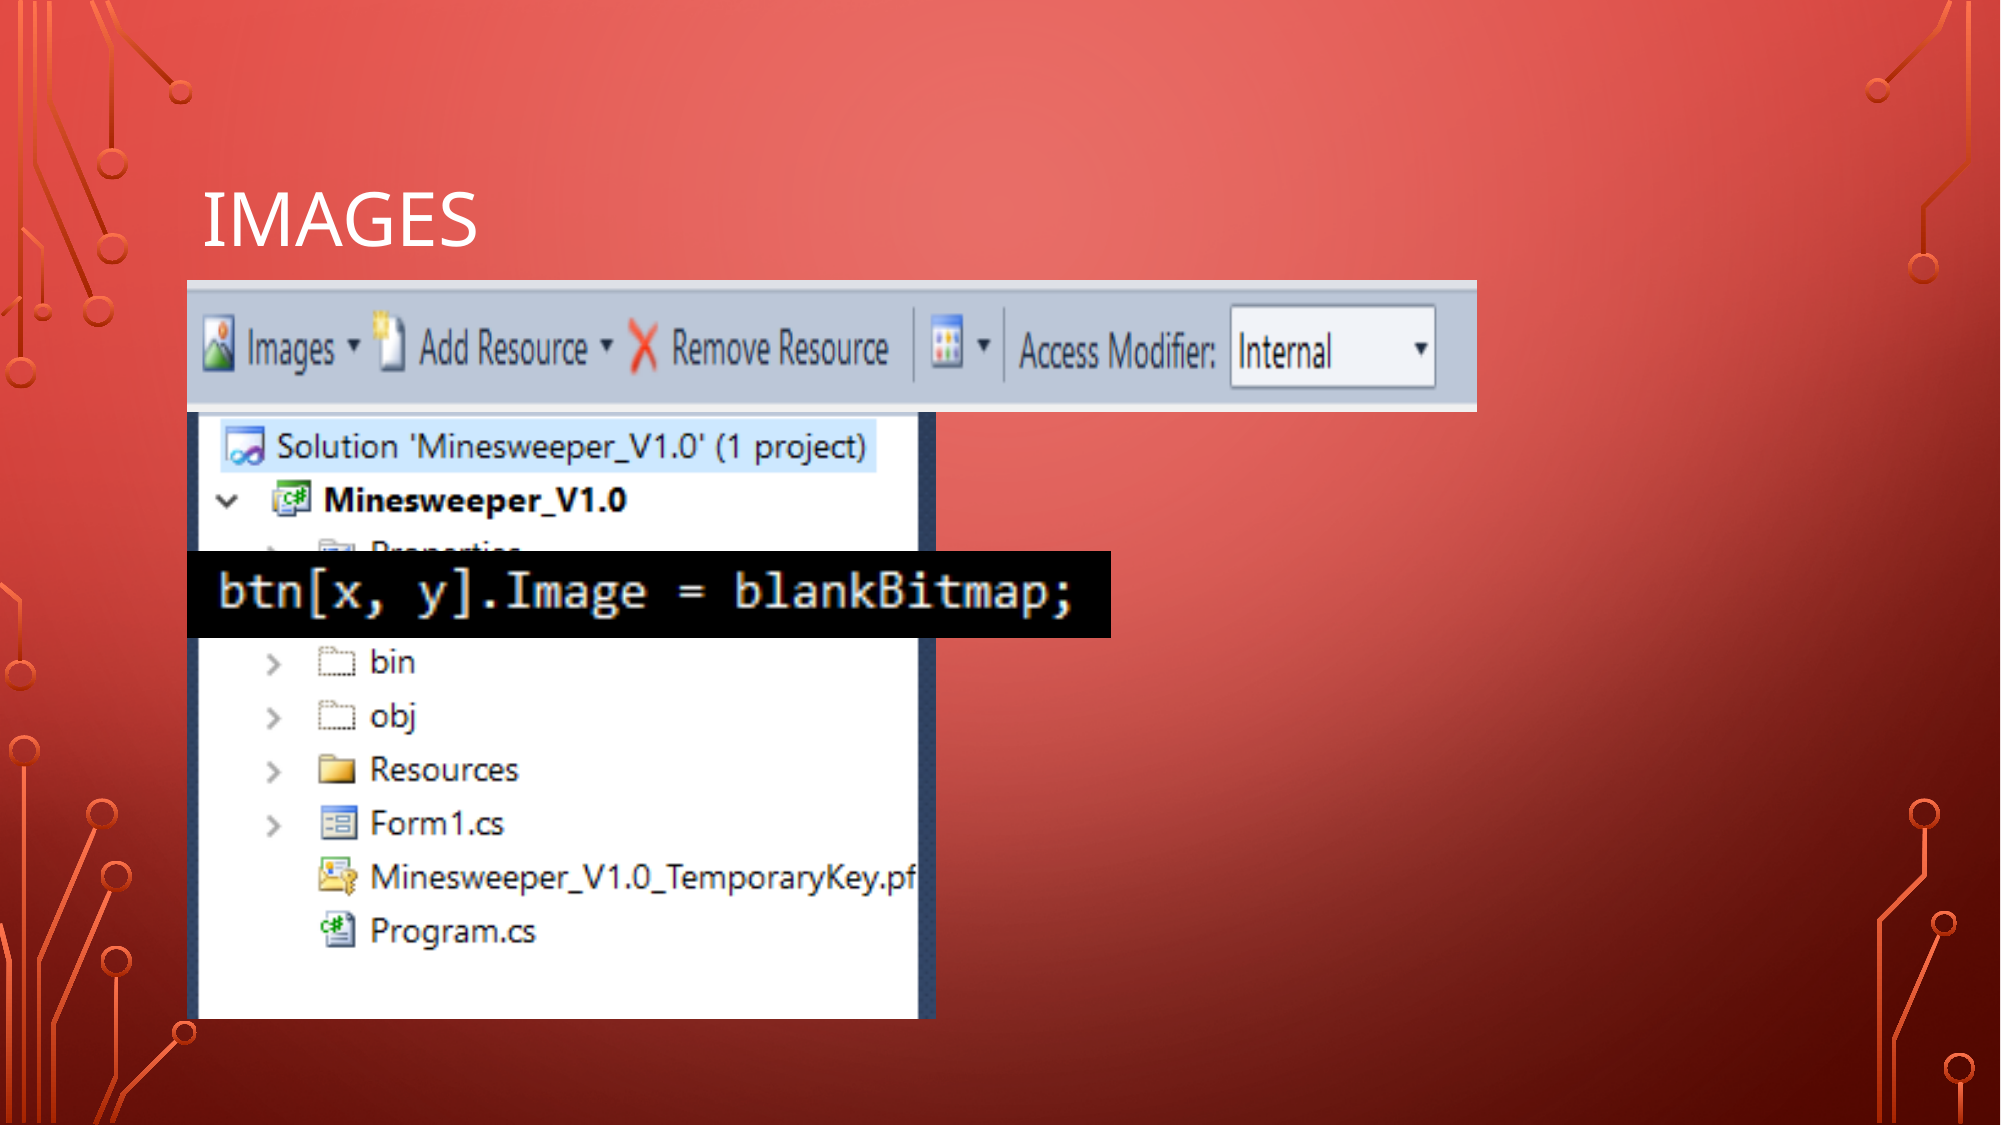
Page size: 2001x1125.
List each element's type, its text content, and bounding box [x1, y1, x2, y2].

picture [186, 279, 1477, 1019]
title Images [187, 101, 1813, 344]
